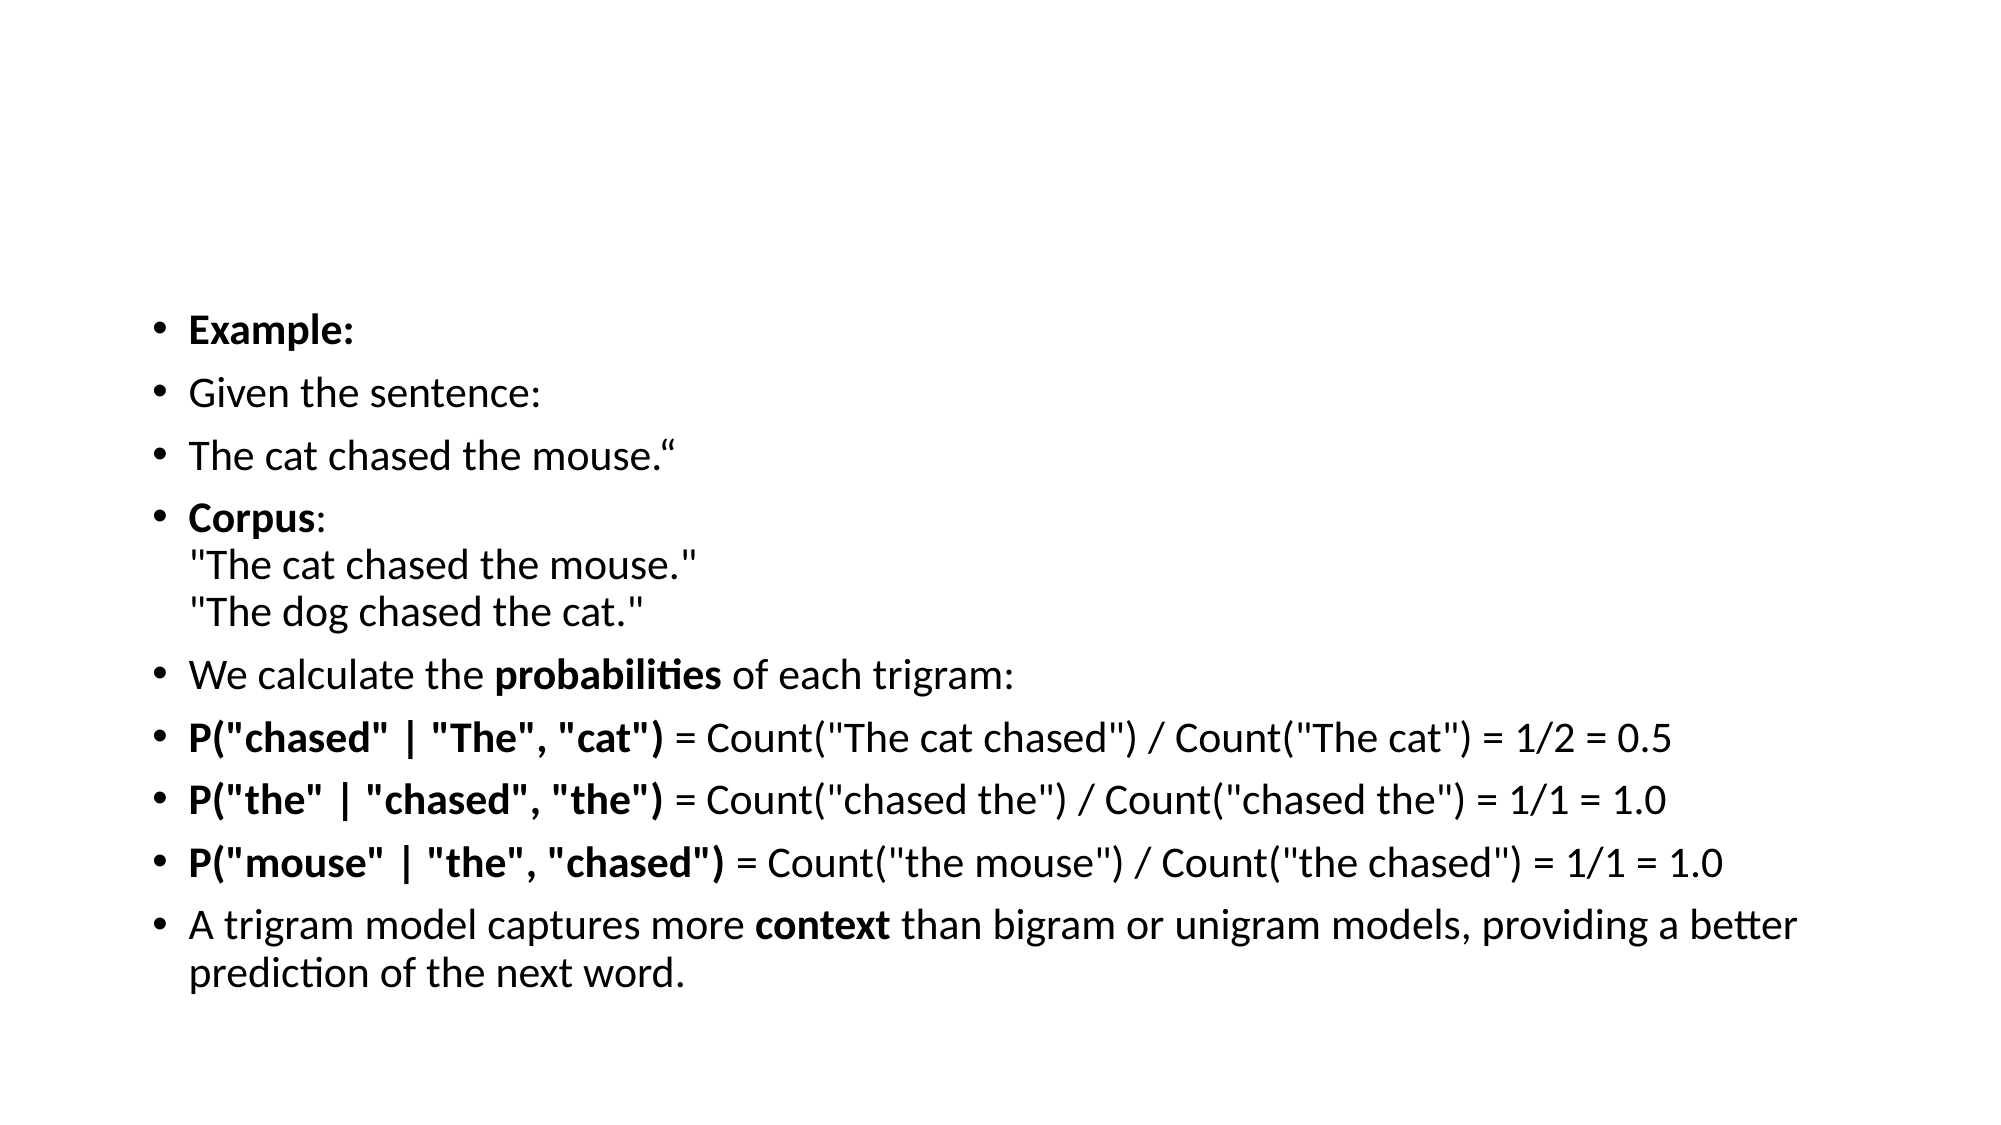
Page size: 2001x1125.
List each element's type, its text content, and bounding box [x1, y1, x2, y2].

list Example: Given the sentence: The cat chased the mouse.“ Corpus: "The cat chased the mouse." "The dog chased the cat." We calculate the probabilities of each trigram: P("chased" | "The", "cat") = Count("The cat chased") / Count("The cat") = 1/2 = 0.5 P("the" | "chased", "the") = Count("chased the") / Count("chased the") = 1/1 = 1.0 P("mouse" | "the", "chased") = Count("the mouse") / Count("the chased") = 1/1 = 1.0 A trigram model captures more context than bigram or unigram models, providing a better prediction of the next word. [137, 299, 1863, 1014]
